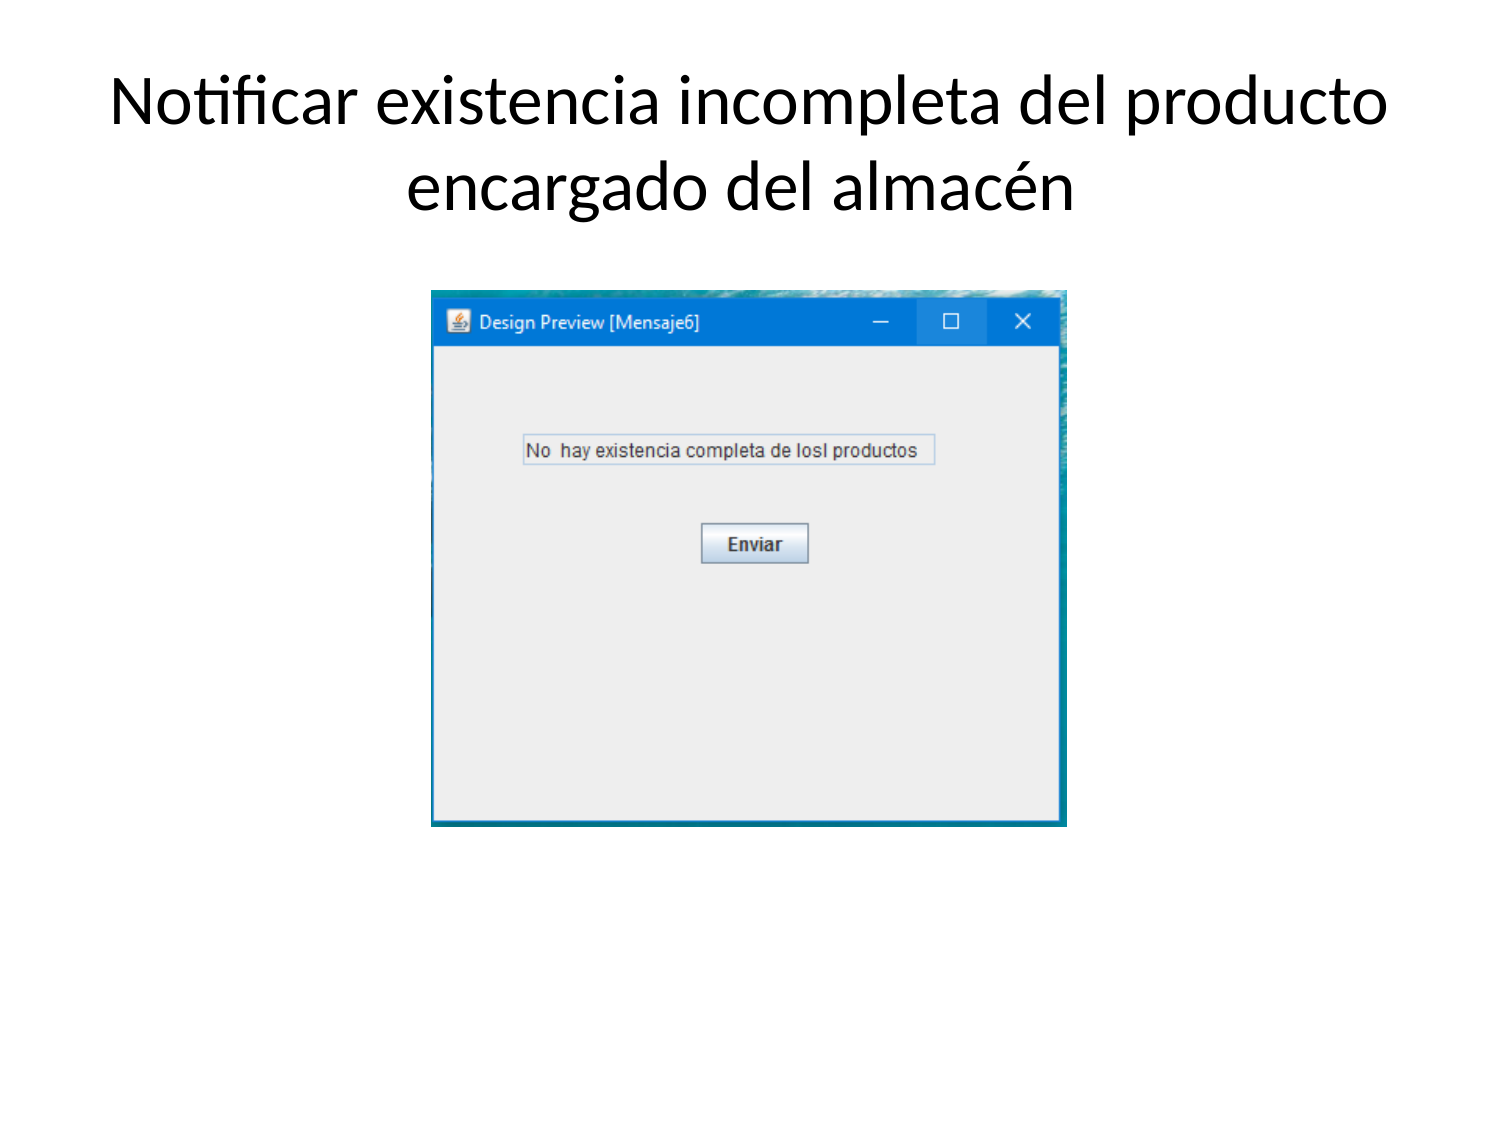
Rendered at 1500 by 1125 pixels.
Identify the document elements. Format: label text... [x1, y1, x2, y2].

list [430, 290, 1068, 827]
title Notificar existencia incompleta del producto encargado del almacén [75, 45, 1425, 233]
